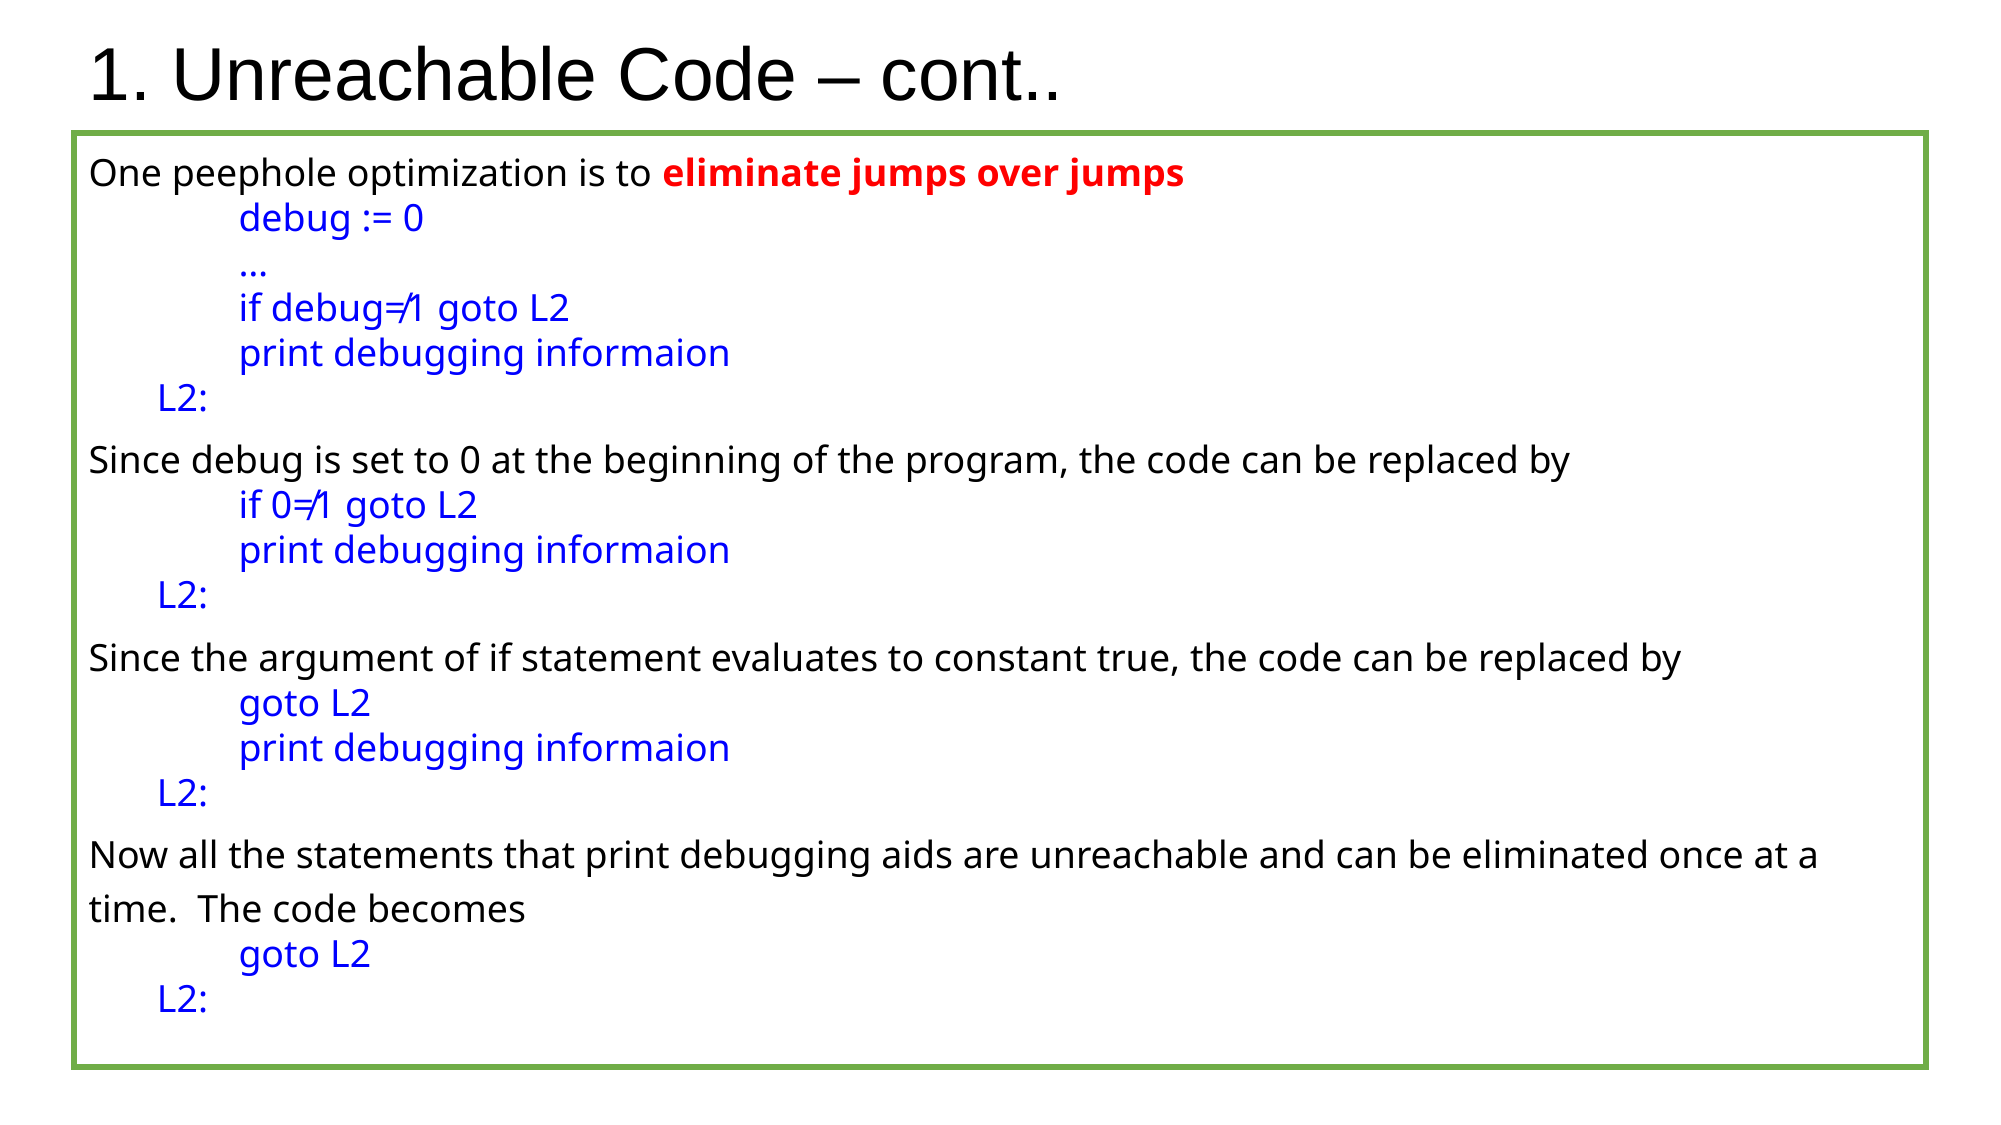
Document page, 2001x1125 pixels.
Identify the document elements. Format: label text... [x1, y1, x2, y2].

title 1. Unreachable Code – cont.. [73, 0, 1640, 132]
list One peephole optimization is to eliminate jumps over jumps debug := 0 … if debug≠1 goto L2 print debugging informaion L2: Since debug is set to 0 at the beginning of the program, the code can be replaced by if 0≠1 goto L2 print debugging informaion L2: Since the argument of if statement evaluates to constant true, the code can be replaced by goto L2 print debugging informaion L2: Now all the statements that print debugging aids are unreachable and can be eliminated once at a time. The code becomes goto L2 L2: [73, 132, 1927, 1067]
